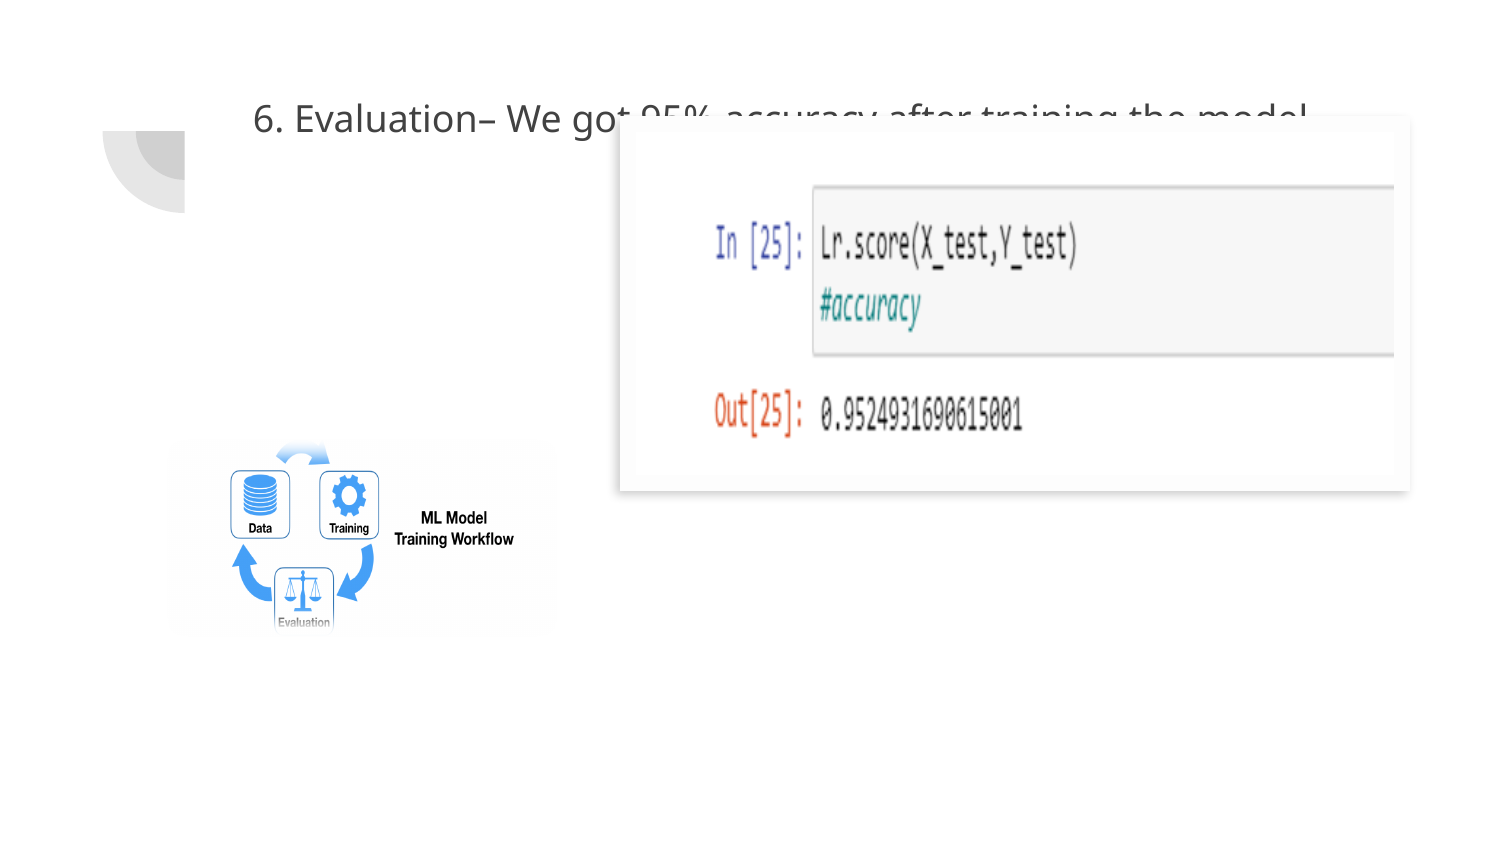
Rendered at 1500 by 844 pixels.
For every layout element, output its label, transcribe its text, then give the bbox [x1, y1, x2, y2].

picture [636, 132, 1394, 476]
list 6. Evaluation– We got 95% accuracy after training the model. [213, 73, 1368, 744]
picture [166, 438, 558, 638]
